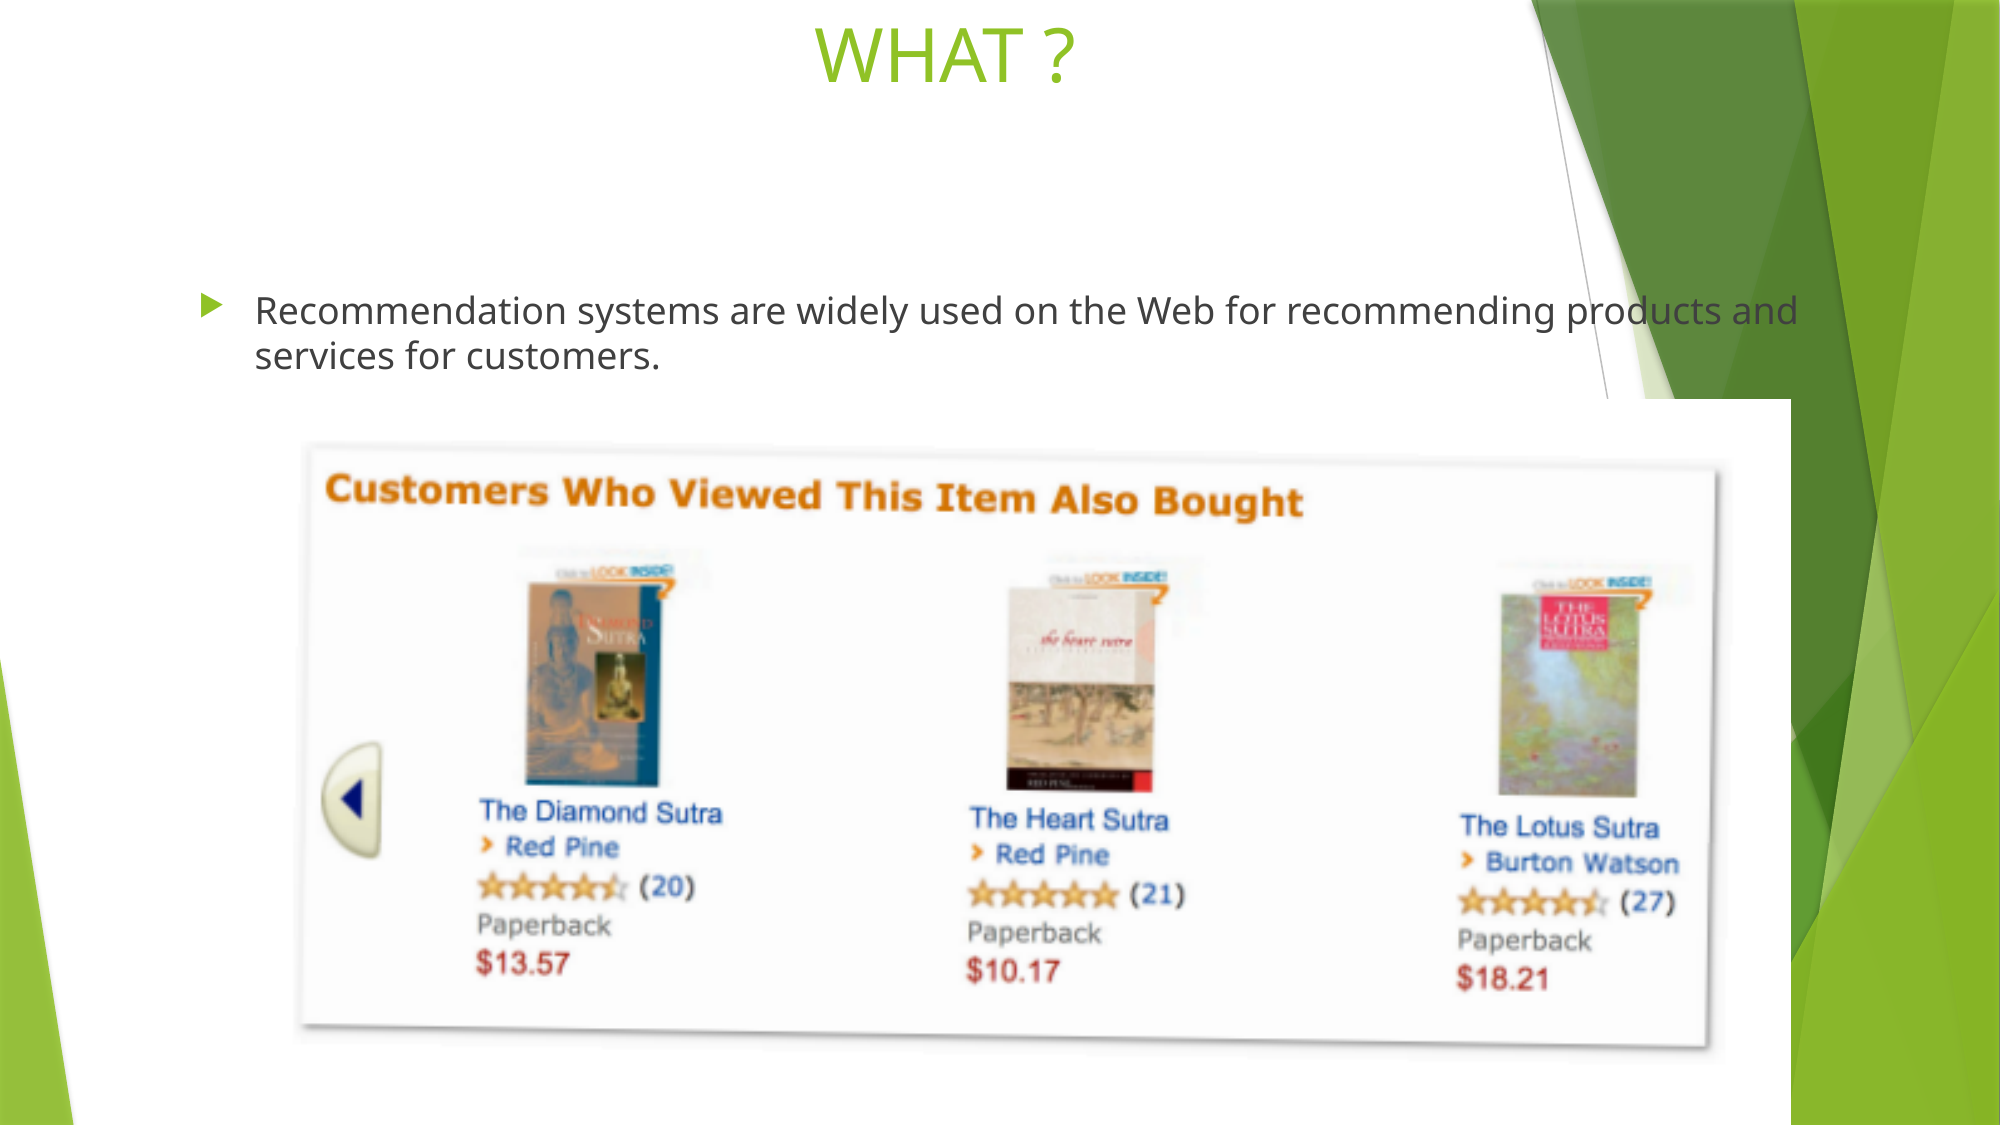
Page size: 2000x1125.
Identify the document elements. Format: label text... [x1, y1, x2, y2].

title WHAT ? [799, 0, 1425, 230]
picture [249, 399, 1791, 1125]
list Recommendation systems are widely used on the Web for recommending products and services for customers. [183, 279, 1850, 425]
